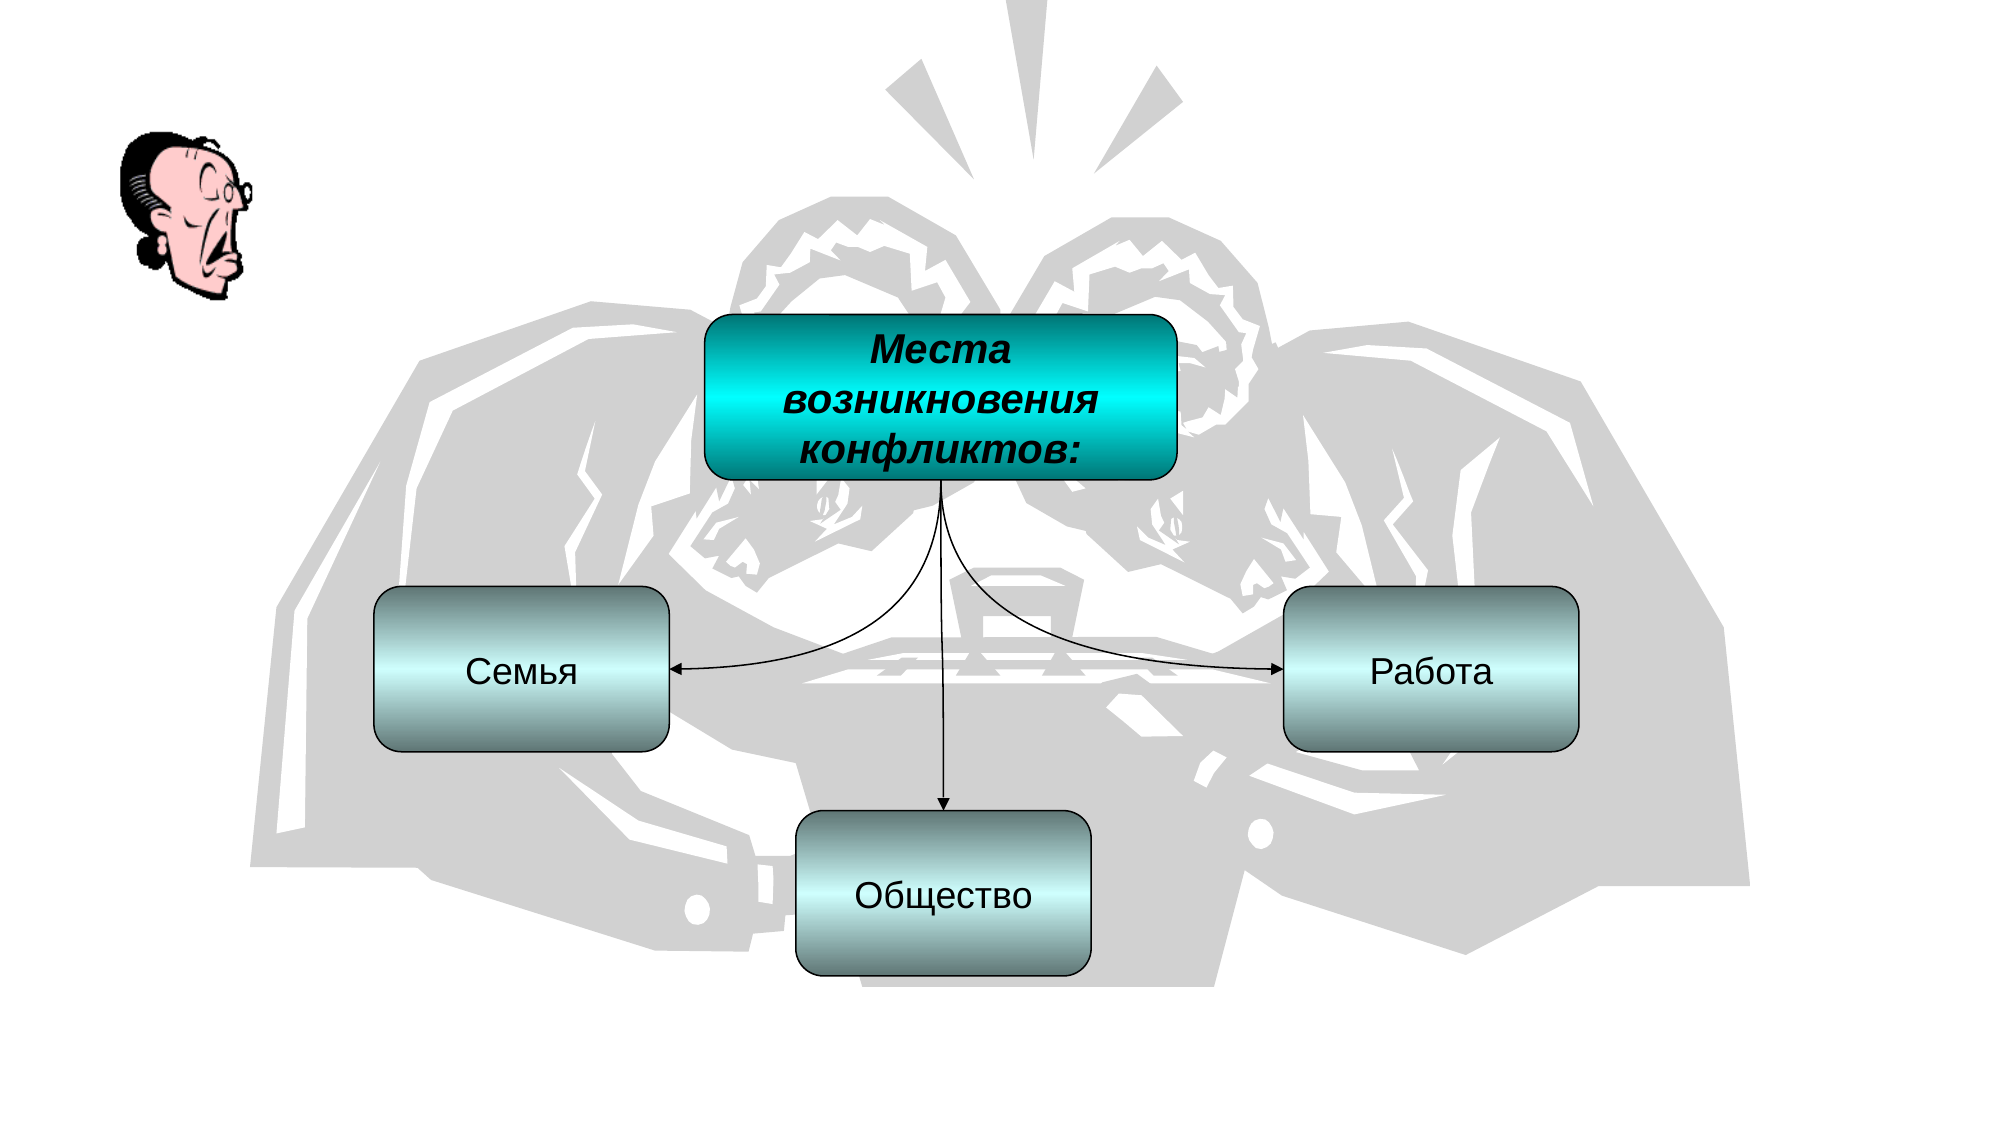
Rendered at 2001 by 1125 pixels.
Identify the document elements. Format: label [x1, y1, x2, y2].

picture [105, 0, 1750, 987]
text_box [1017, 403, 1207, 746]
text_box [776, 643, 1108, 647]
text_box [710, 438, 900, 711]
